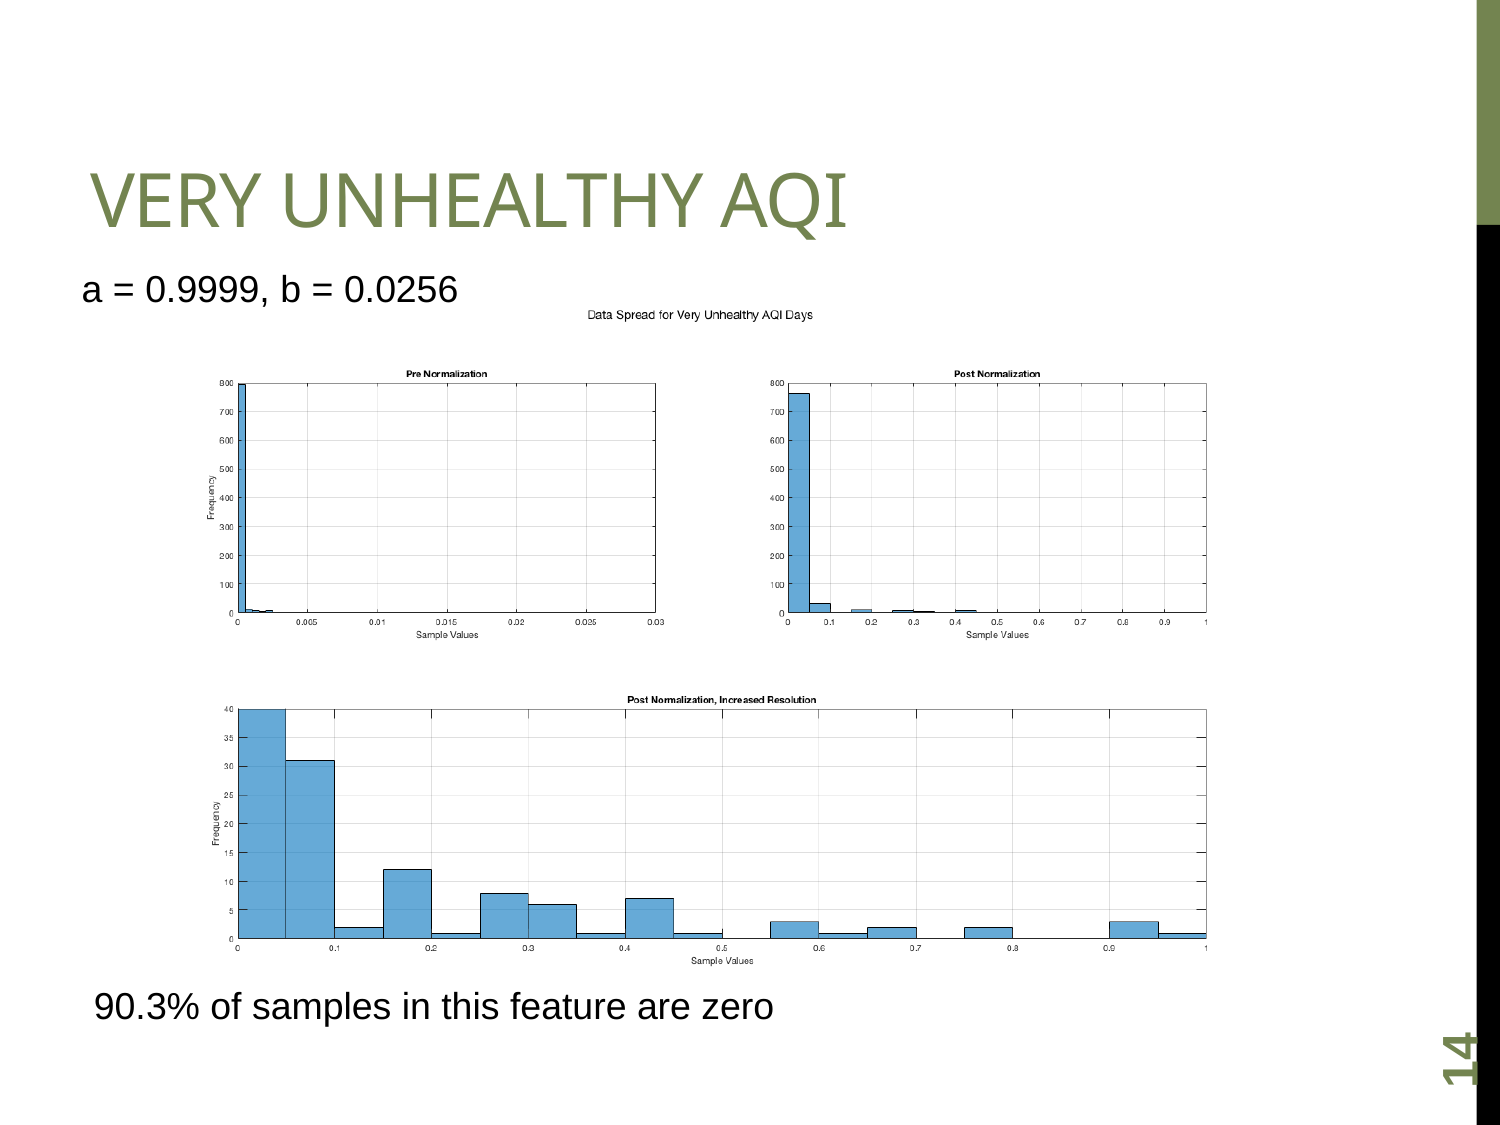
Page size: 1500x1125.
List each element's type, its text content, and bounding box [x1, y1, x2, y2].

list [74, 286, 1326, 1006]
title Very Unhealthy AQI [75, 25, 1025, 250]
slide_number 13 [1427, 887, 1488, 1104]
text_box 90.3% of samples in this feature are zero [79, 1010, 790, 1035]
text_box a = 0.9999, b = 0.0256 [66, 257, 495, 317]
